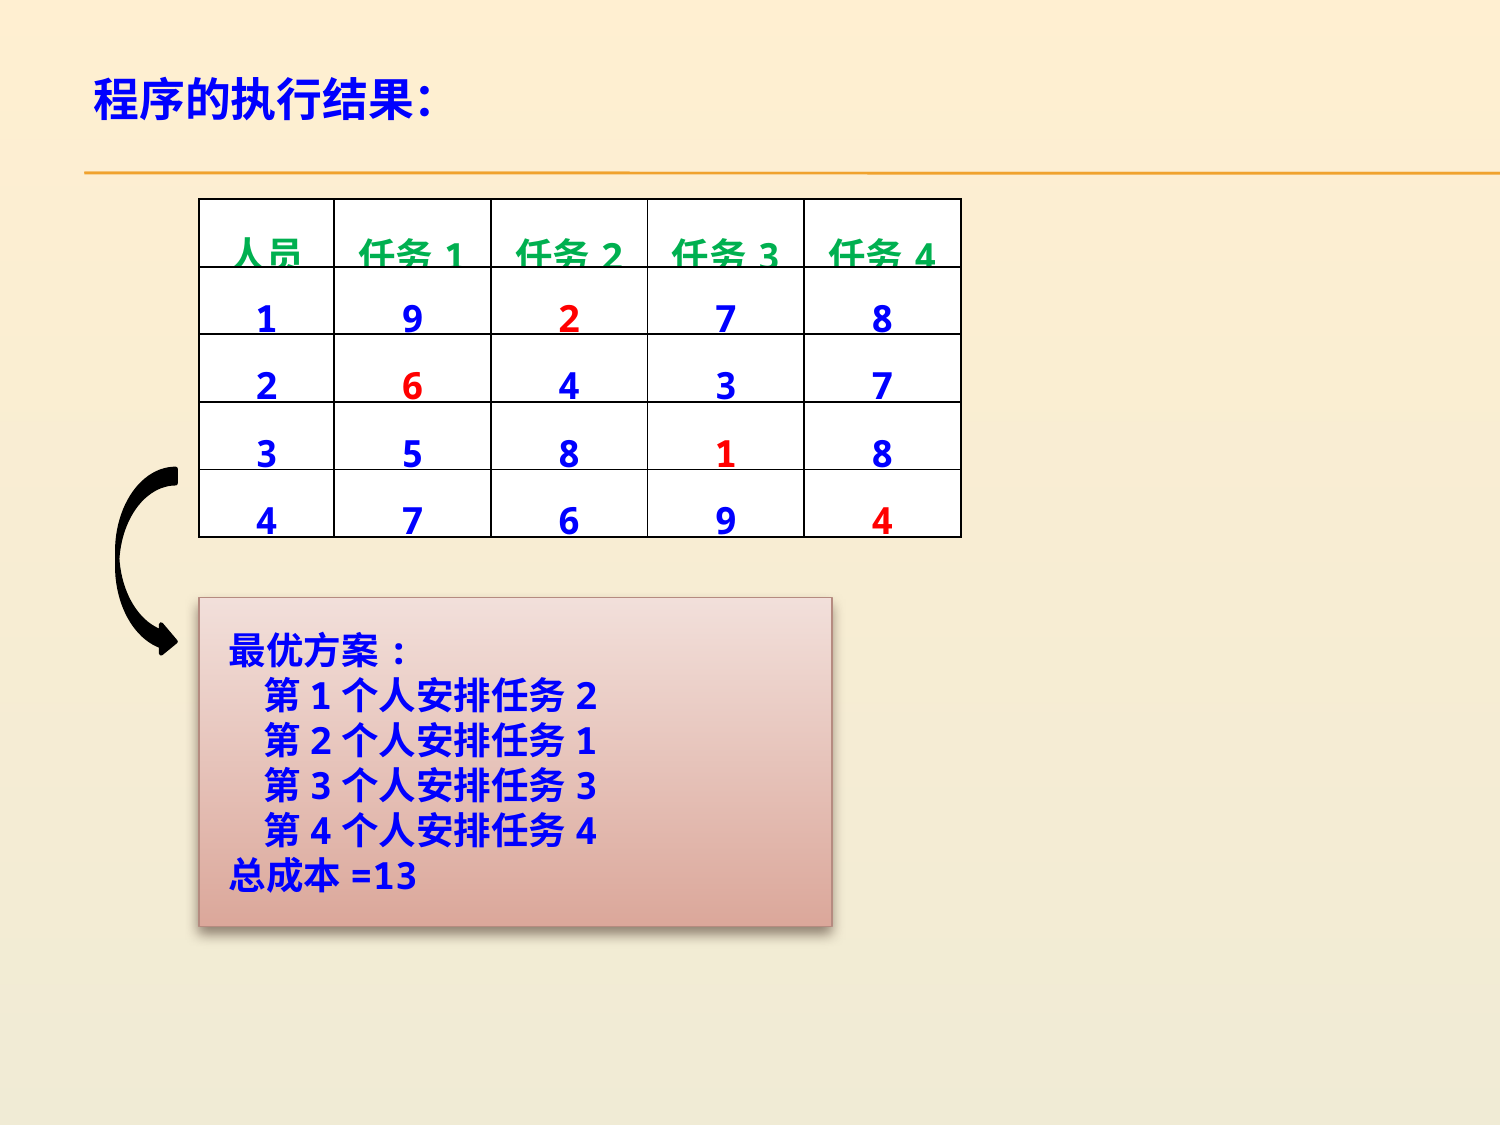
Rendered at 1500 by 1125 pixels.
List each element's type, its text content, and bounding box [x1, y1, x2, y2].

table_cell 9 [335, 268, 490, 333]
table_cell 9 [648, 470, 803, 536]
table_cell 4 [200, 470, 333, 536]
table_cell 4 [805, 470, 960, 536]
table_cell 3 [648, 335, 803, 401]
text_box 程序的执行结果： [93, 70, 539, 126]
table_cell 8 [492, 403, 647, 469]
table_cell 4 [492, 335, 647, 401]
table_header 任务1 [335, 200, 490, 266]
table_cell 2 [200, 335, 333, 401]
table_cell 7 [648, 268, 803, 333]
table_cell 3 [200, 403, 333, 469]
table_header 任务4 [805, 200, 960, 266]
table_cell 7 [335, 470, 490, 536]
table_cell 6 [335, 335, 490, 401]
table_header 任务2 [492, 200, 647, 266]
table_cell 6 [492, 470, 647, 536]
table_cell 5 [335, 403, 490, 469]
table_cell 8 [805, 403, 960, 469]
table_cell 1 [200, 268, 333, 333]
table_cell 7 [805, 335, 960, 401]
table_cell 1 [648, 403, 803, 469]
table_cell 8 [805, 268, 960, 333]
text_box [115, 466, 178, 656]
table_cell 2 [492, 268, 647, 333]
text_box 最优方案: 第1个人安排任务2 第2个人安排任务1 第3个人安排任务3 第4个人安排任务4 总成本=13 [198, 597, 833, 927]
table_header 人员 [200, 200, 333, 266]
table_header 任务3 [648, 200, 803, 266]
